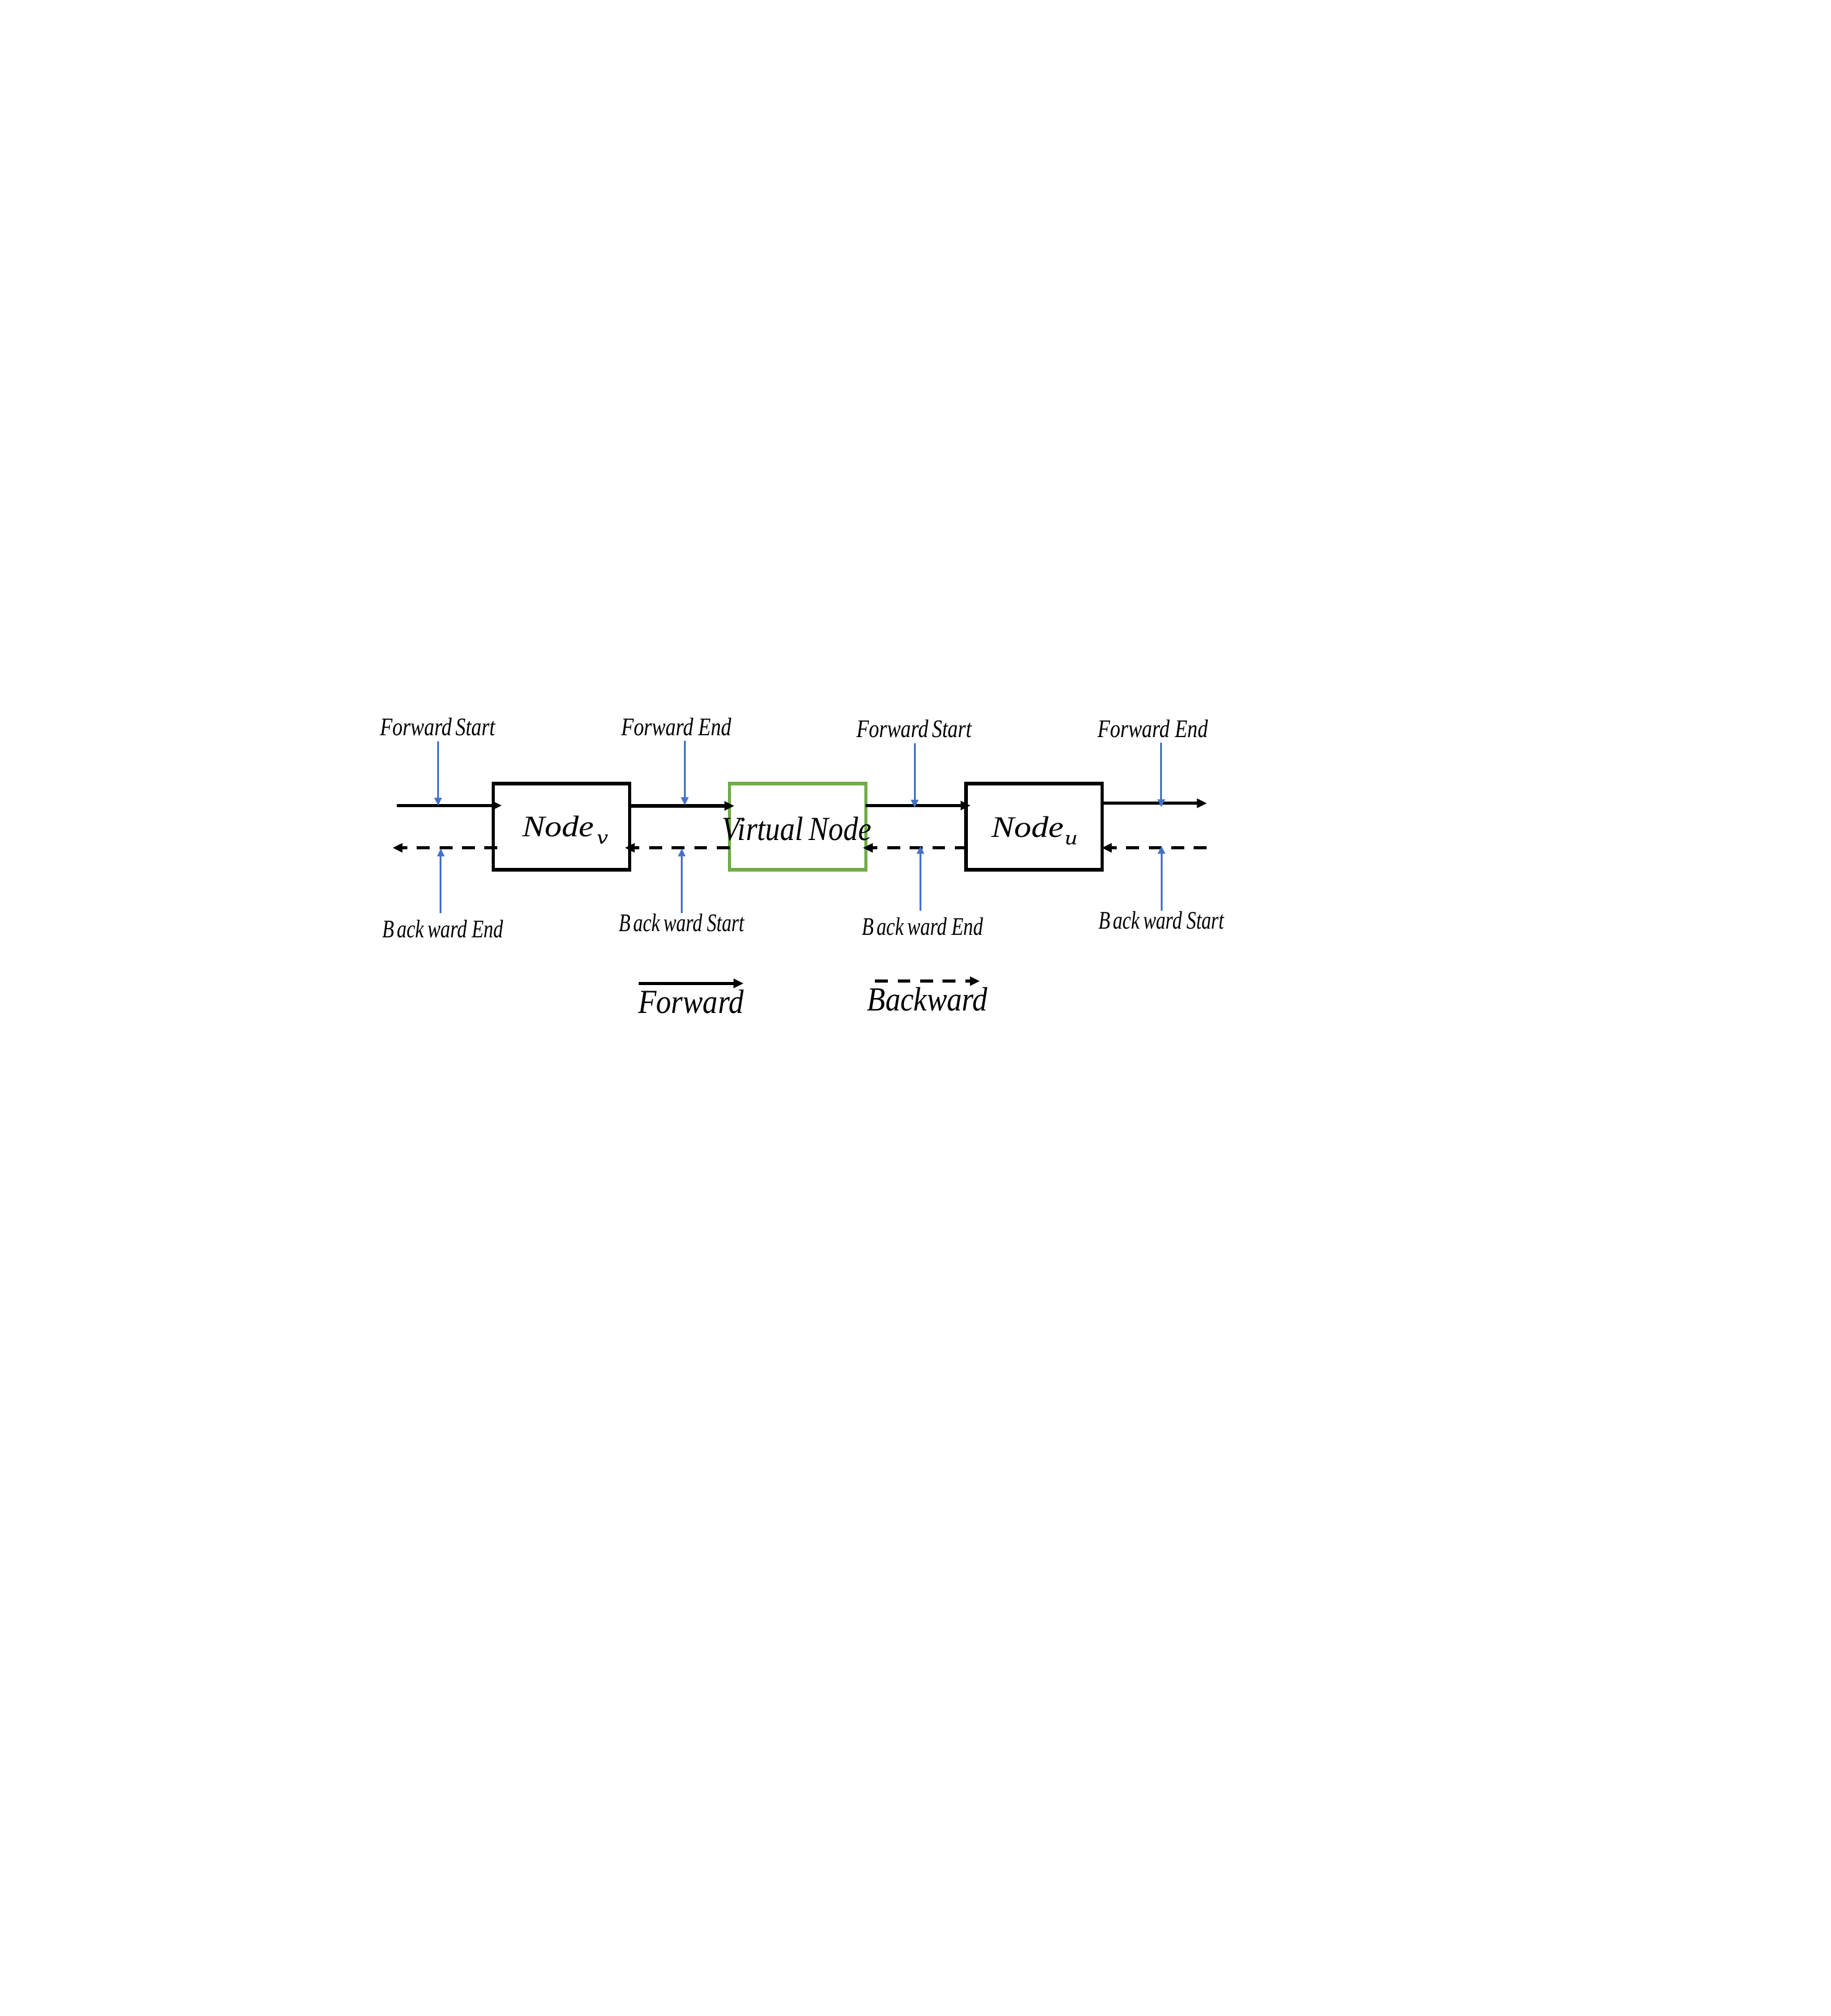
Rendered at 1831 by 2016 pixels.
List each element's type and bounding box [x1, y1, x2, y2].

text_box [965, 783, 1102, 870]
text_box [729, 783, 866, 870]
text_box [493, 783, 630, 870]
